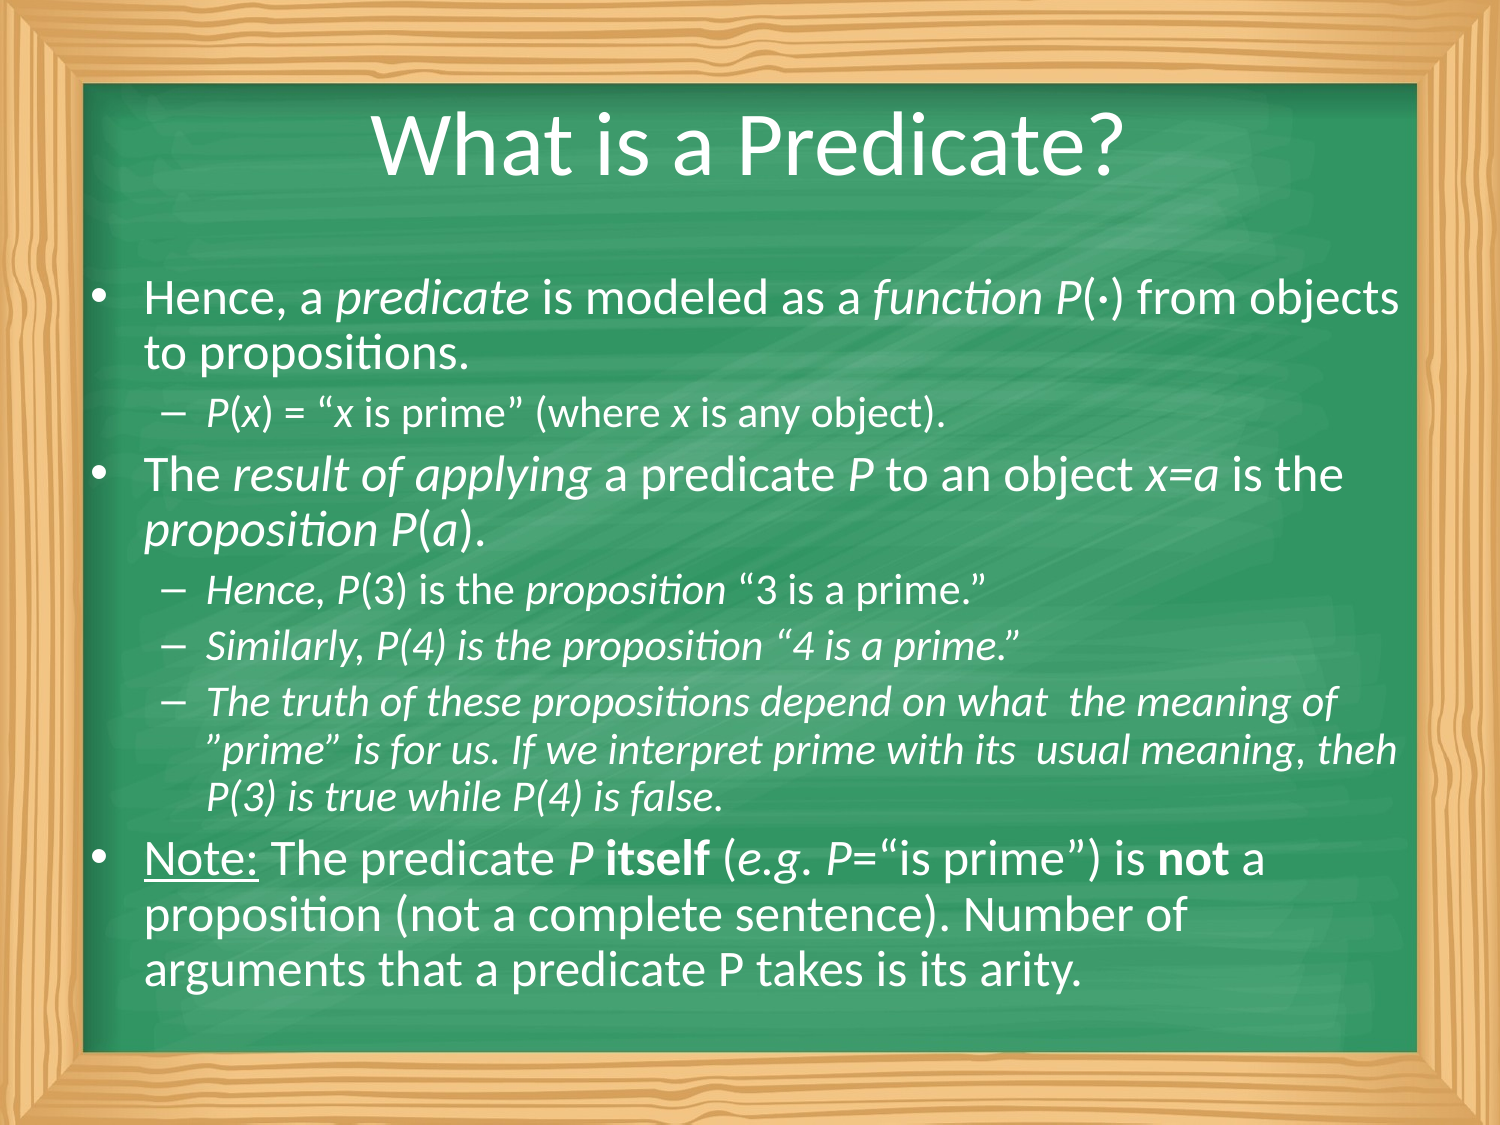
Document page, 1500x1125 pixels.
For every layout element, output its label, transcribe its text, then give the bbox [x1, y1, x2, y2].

title What is a Predicate? [75, 45, 1425, 233]
list Hence, a predicate is modeled as a function P(·) from objects to propositions. P(x) = “x is prime” (where x is any object). The result of applying a predicate P to an object x=a is the proposition P(a). Hence, P(3) is the proposition “3 is a prime.” Similarly, P(4) is the proposition “4 is a prime.” The truth of these propositions depend on what the meaning of ”prime” is for us. If we interpret prime with its usual meaning, theh P(3) is true while P(4) is false. Note: The predicate P itself (e.g. P=“is prime”) is not a proposition (not a complete sentence). Number of arguments that a predicate P takes is its arity. [75, 262, 1425, 1005]
picture [0, 0, 1500, 1125]
